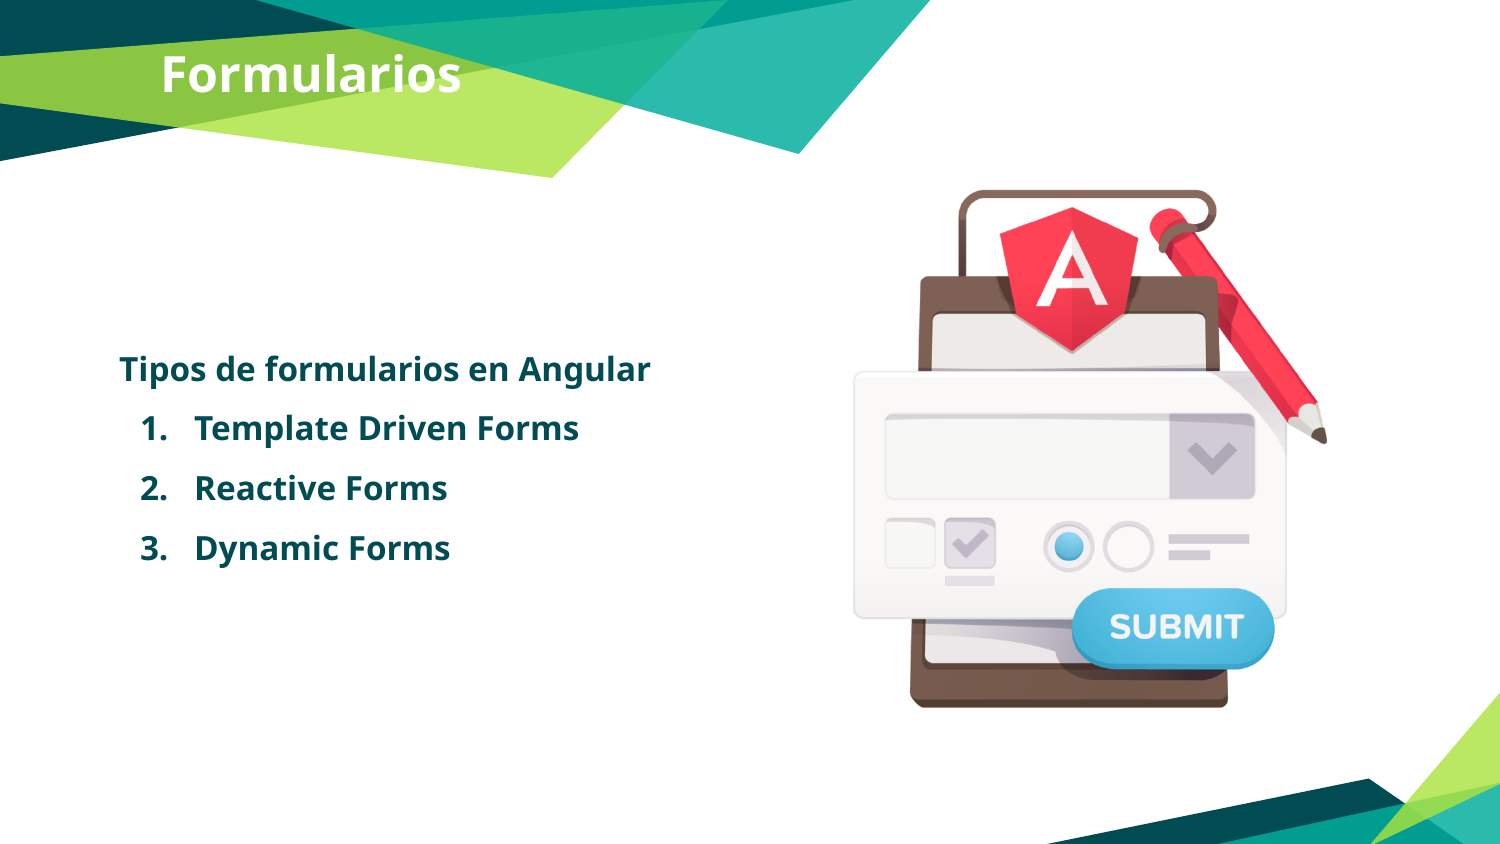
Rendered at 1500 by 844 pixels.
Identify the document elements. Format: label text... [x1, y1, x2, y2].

title Formularios [145, 27, 1355, 169]
text_box Tipos de formularios en Angular Template Driven Forms Reactive Forms Dynamic Forms [104, 173, 1057, 722]
picture [830, 185, 1355, 710]
